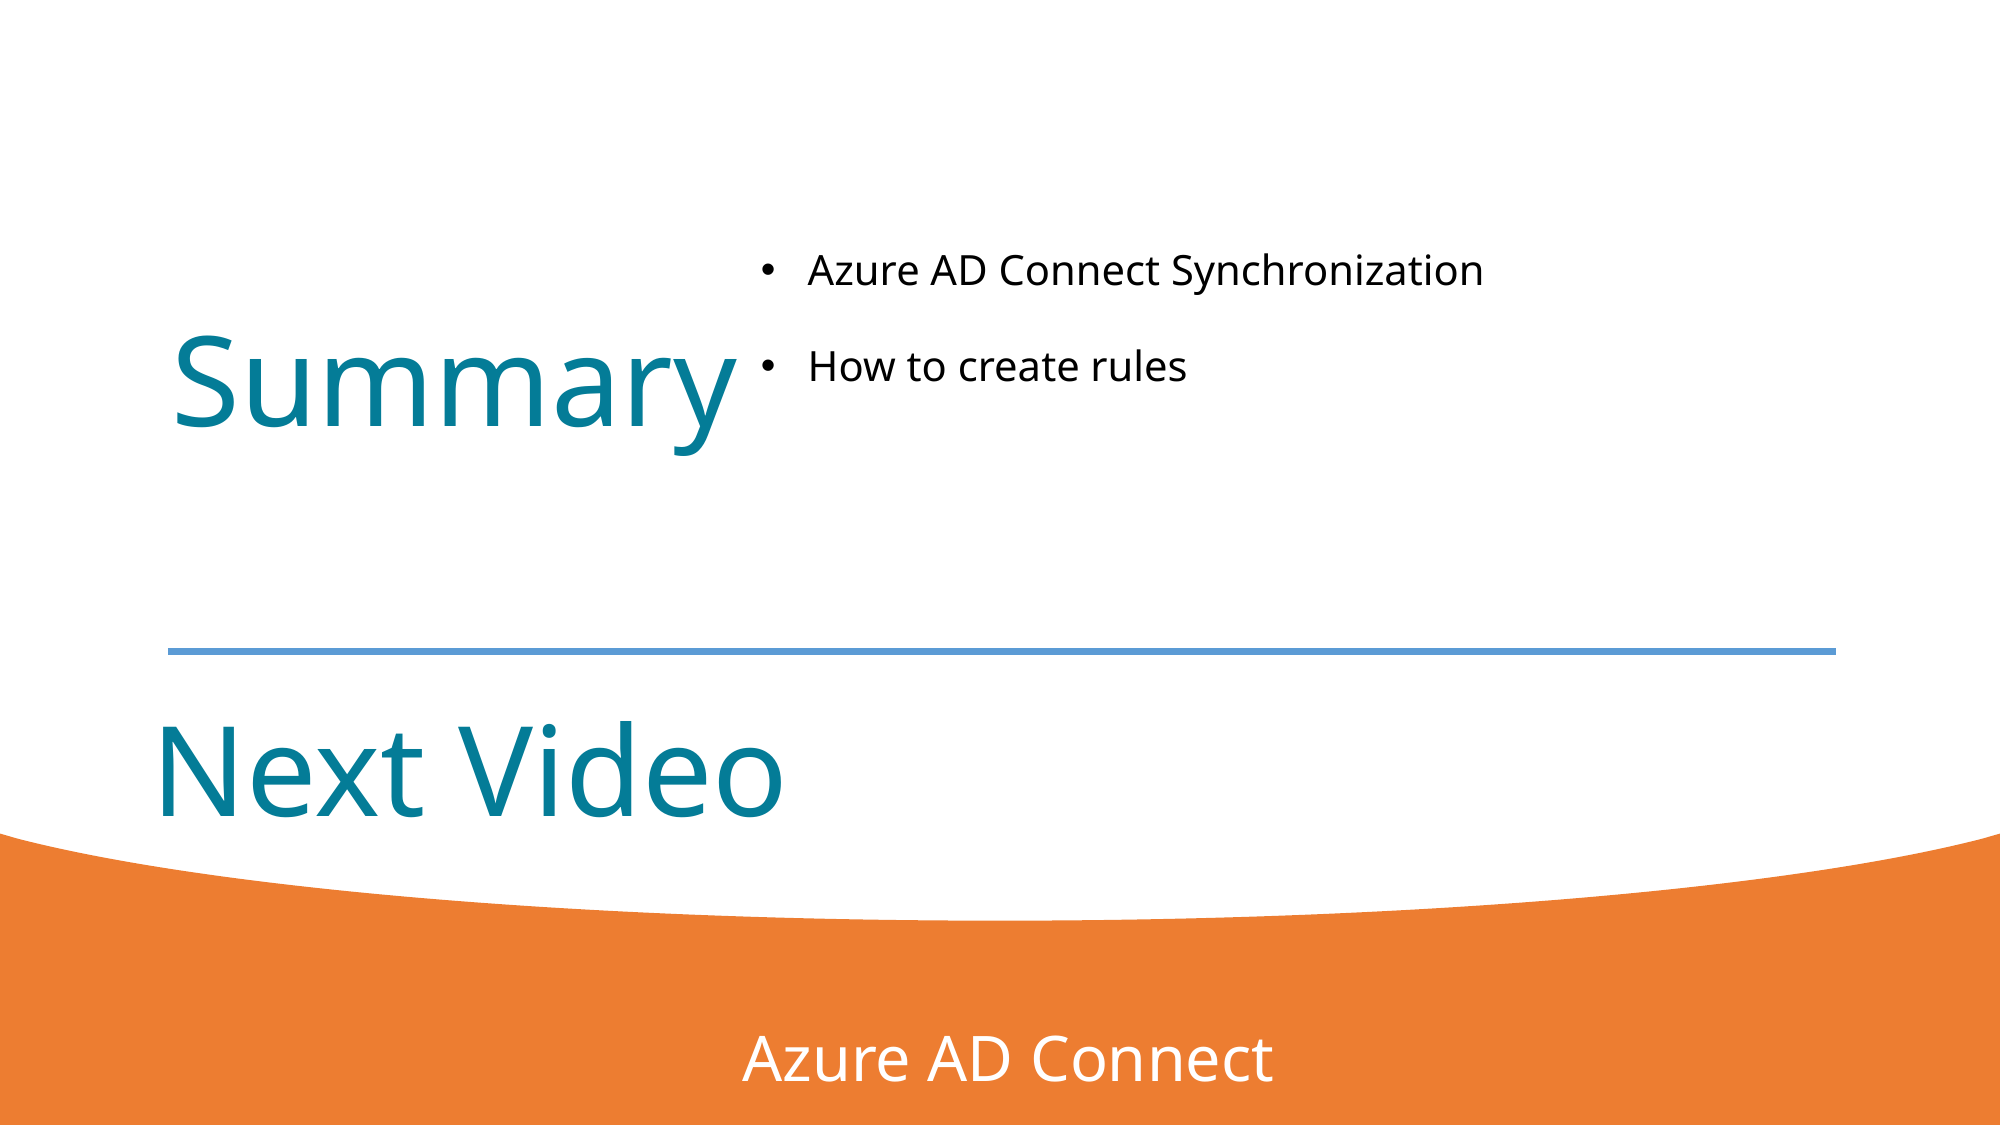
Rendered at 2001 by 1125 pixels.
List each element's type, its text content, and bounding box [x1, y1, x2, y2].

text_box Azure AD Connect Synchronization How to create rules [745, 211, 1927, 563]
list Azure AD Connect [27, 949, 1928, 1108]
text_box Summary [156, 303, 768, 462]
title Next Video [136, 499, 1862, 851]
